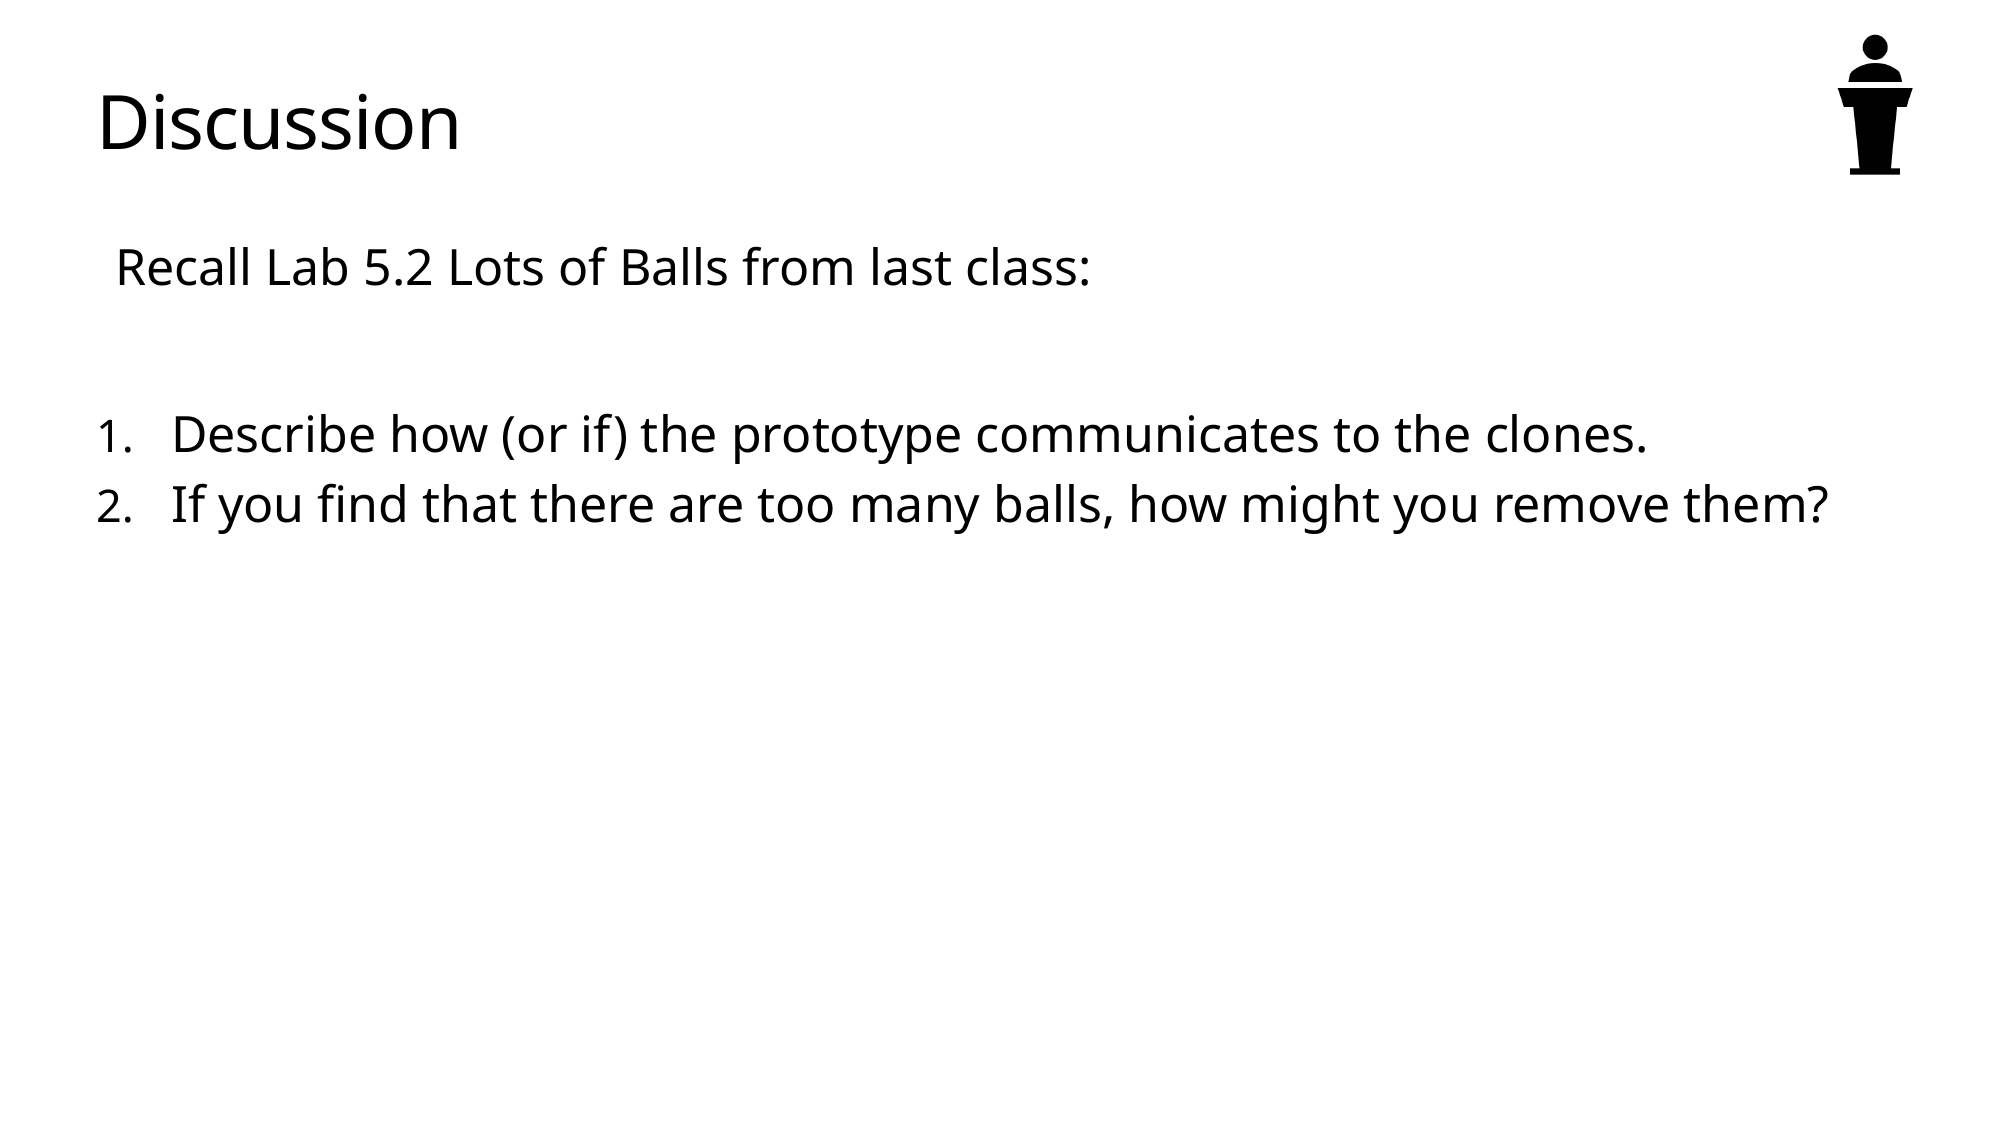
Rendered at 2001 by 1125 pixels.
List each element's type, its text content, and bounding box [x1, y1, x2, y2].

picture [1799, 29, 1951, 181]
title Discussion [96, 75, 1799, 166]
list Recall Lab 5.2 Lots of Balls from last class: Describe how (or if) the prototype communicates to the clones. If you find that there are too many balls, how might you remove them? [96, 235, 1905, 1000]
